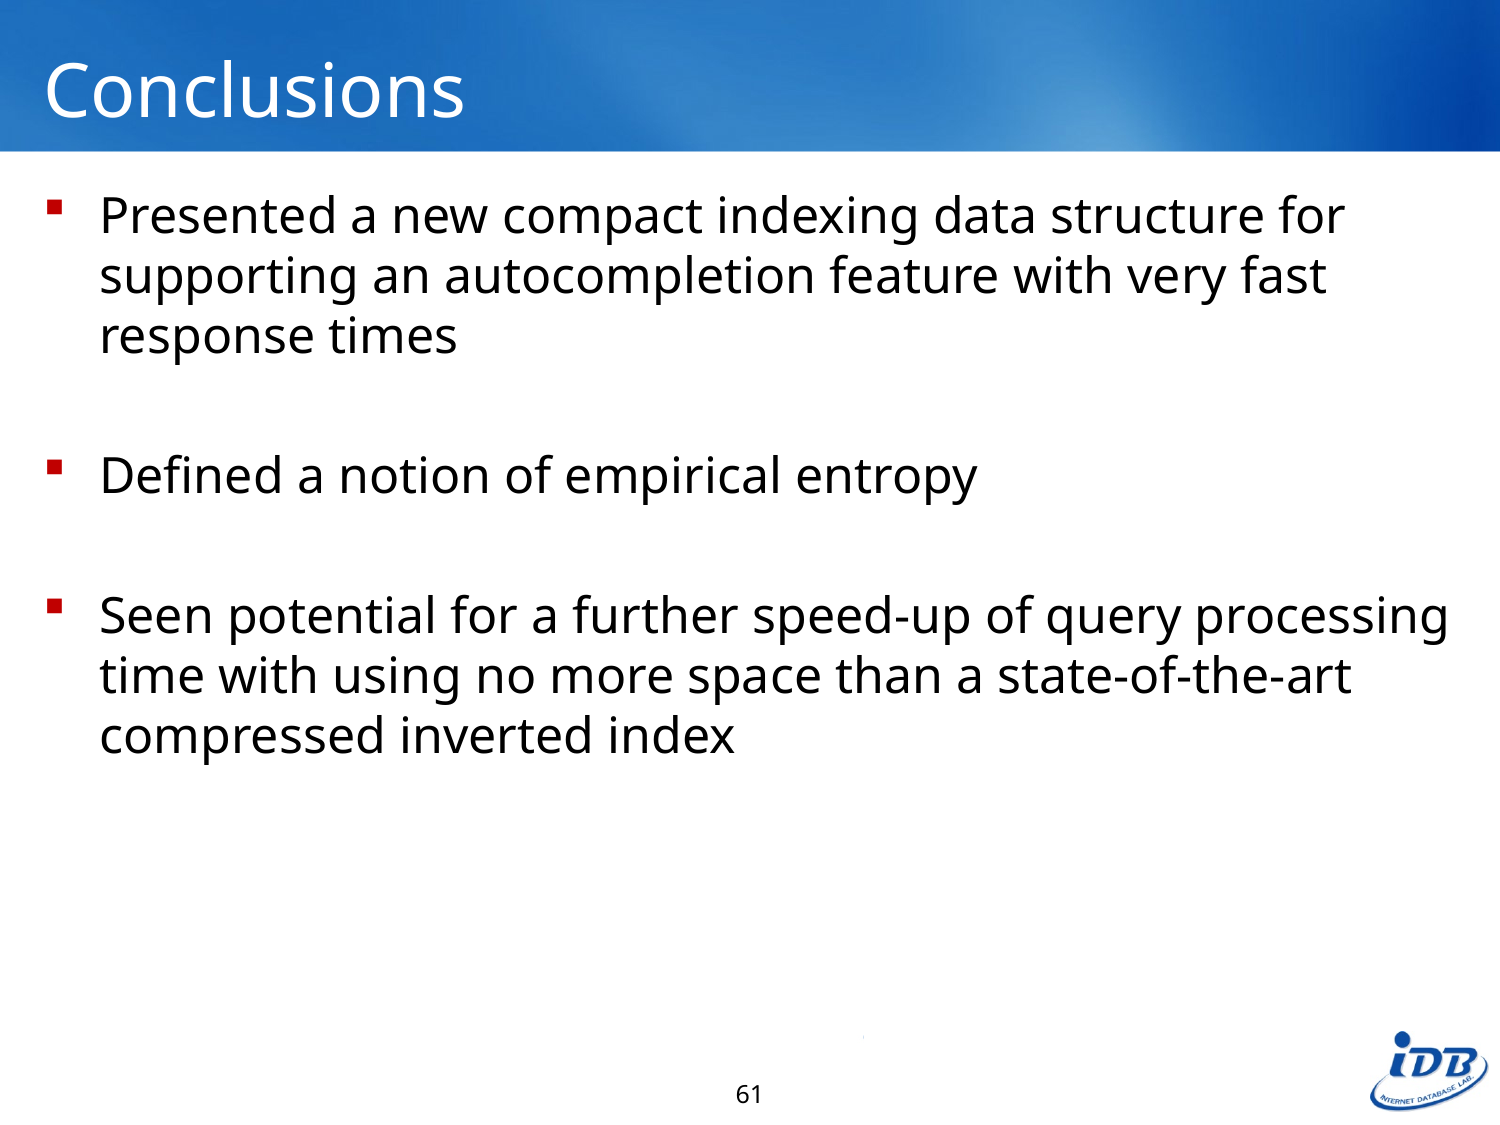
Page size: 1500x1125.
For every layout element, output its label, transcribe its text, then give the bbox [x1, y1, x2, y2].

slide_number 61 [697, 1078, 803, 1114]
title Conclusions [28, 23, 1472, 153]
list Presented a new compact indexing data structure for supporting an autocompletion feature with very fast response times Defined a notion of empirical entropy Seen potential for a further speed-up of query processing time with using no more space than a state-of-the-art compressed inverted index [28, 175, 1472, 1067]
picture [0, 0, 1500, 1125]
